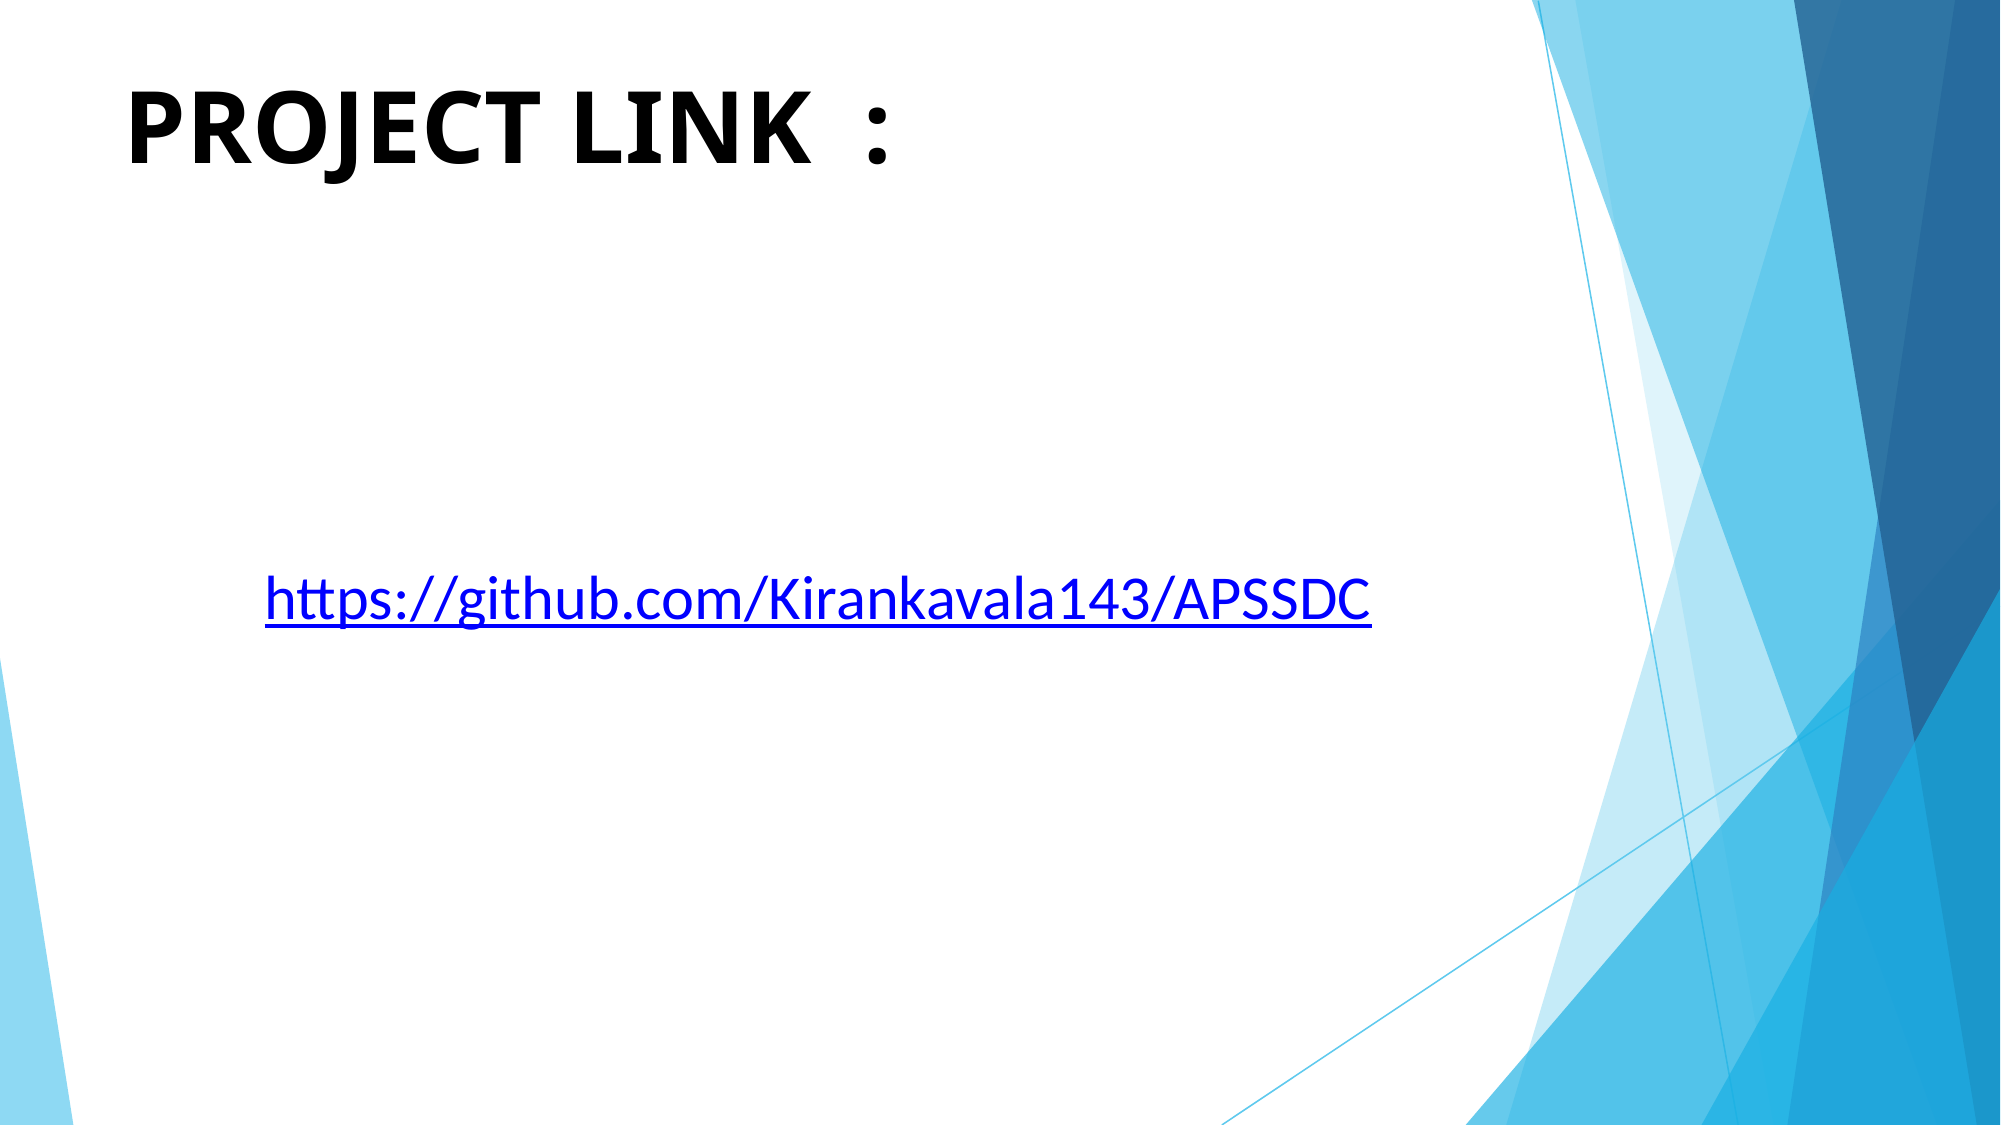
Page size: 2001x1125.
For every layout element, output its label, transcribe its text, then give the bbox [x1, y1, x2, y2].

text_box https://github.com/Kirankavala143/APSSDC [249, 474, 1463, 715]
title PROJECT LINK : [123, 63, 1877, 185]
